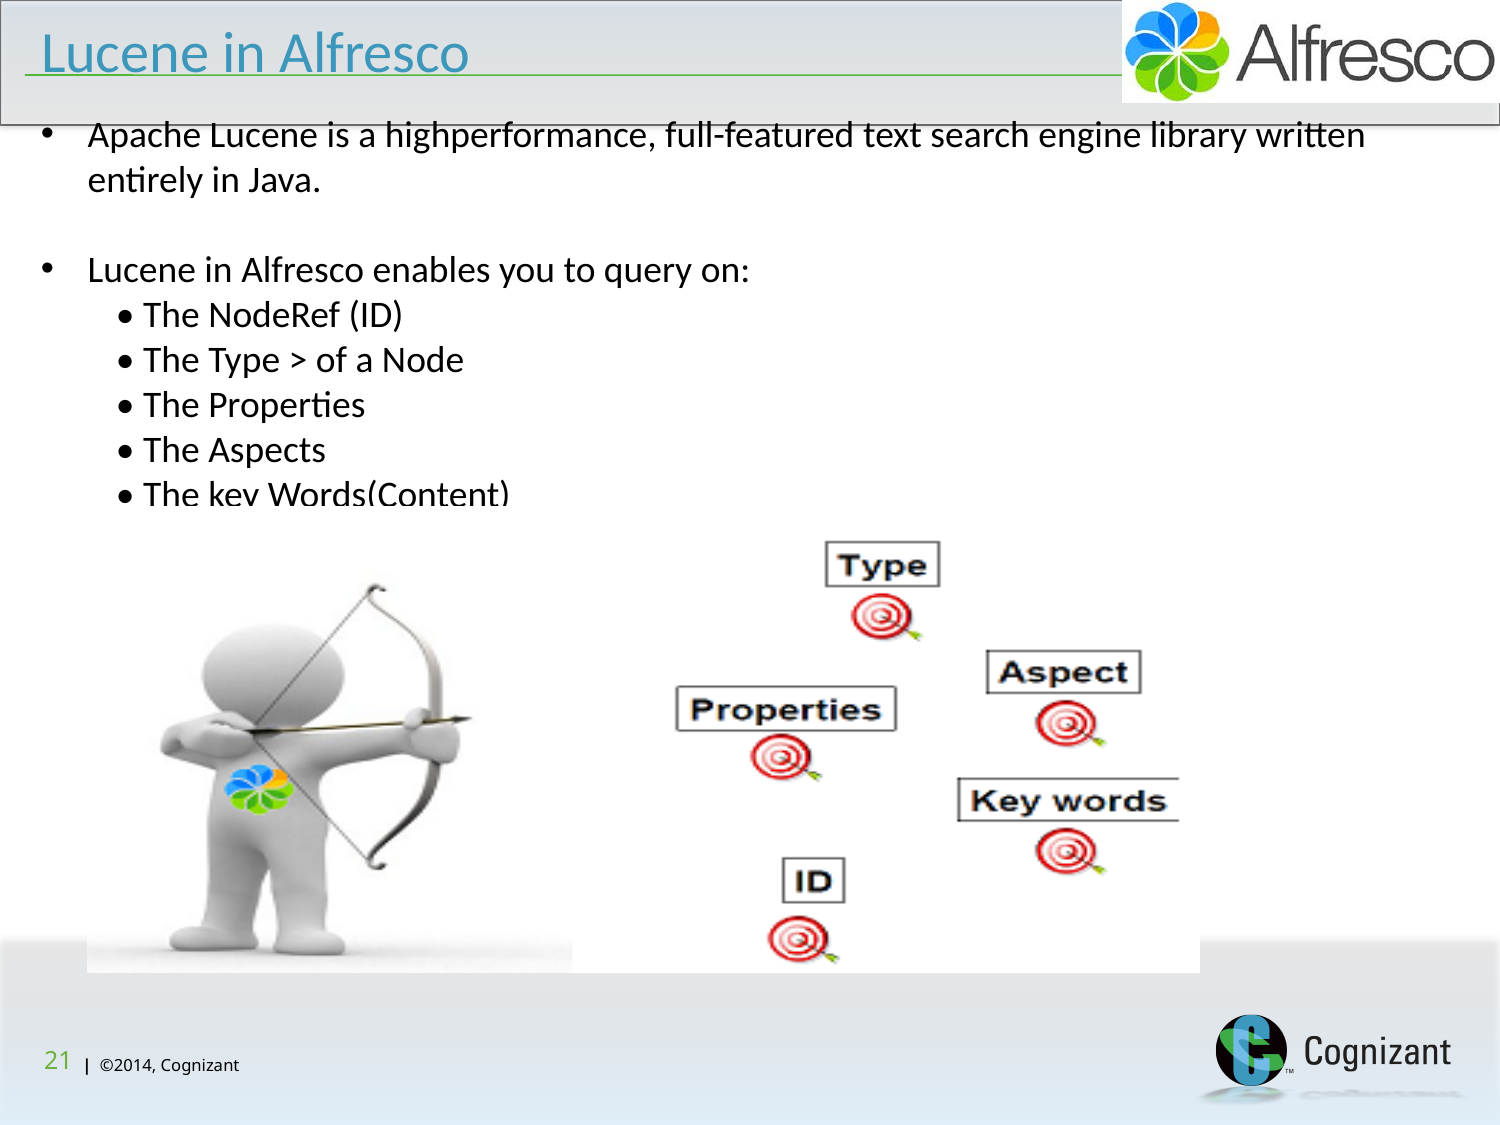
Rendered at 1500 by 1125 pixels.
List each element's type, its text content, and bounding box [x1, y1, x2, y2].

picture [1122, 0, 1500, 103]
text_box 21 [12, 1037, 88, 1113]
text_box Lucene in Alfresco [25, 6, 836, 127]
text_box Apache Lucene is a highperformance, full-featured text search engine library written entirely in Java. Lucene in Alfresco enables you to query on: • The NodeRef (ID) • The Type > of a Node • The Properties • The Aspects • The key Words(Content) [26, 102, 1437, 522]
picture [87, 506, 1201, 973]
picture [1165, 1006, 1488, 1125]
